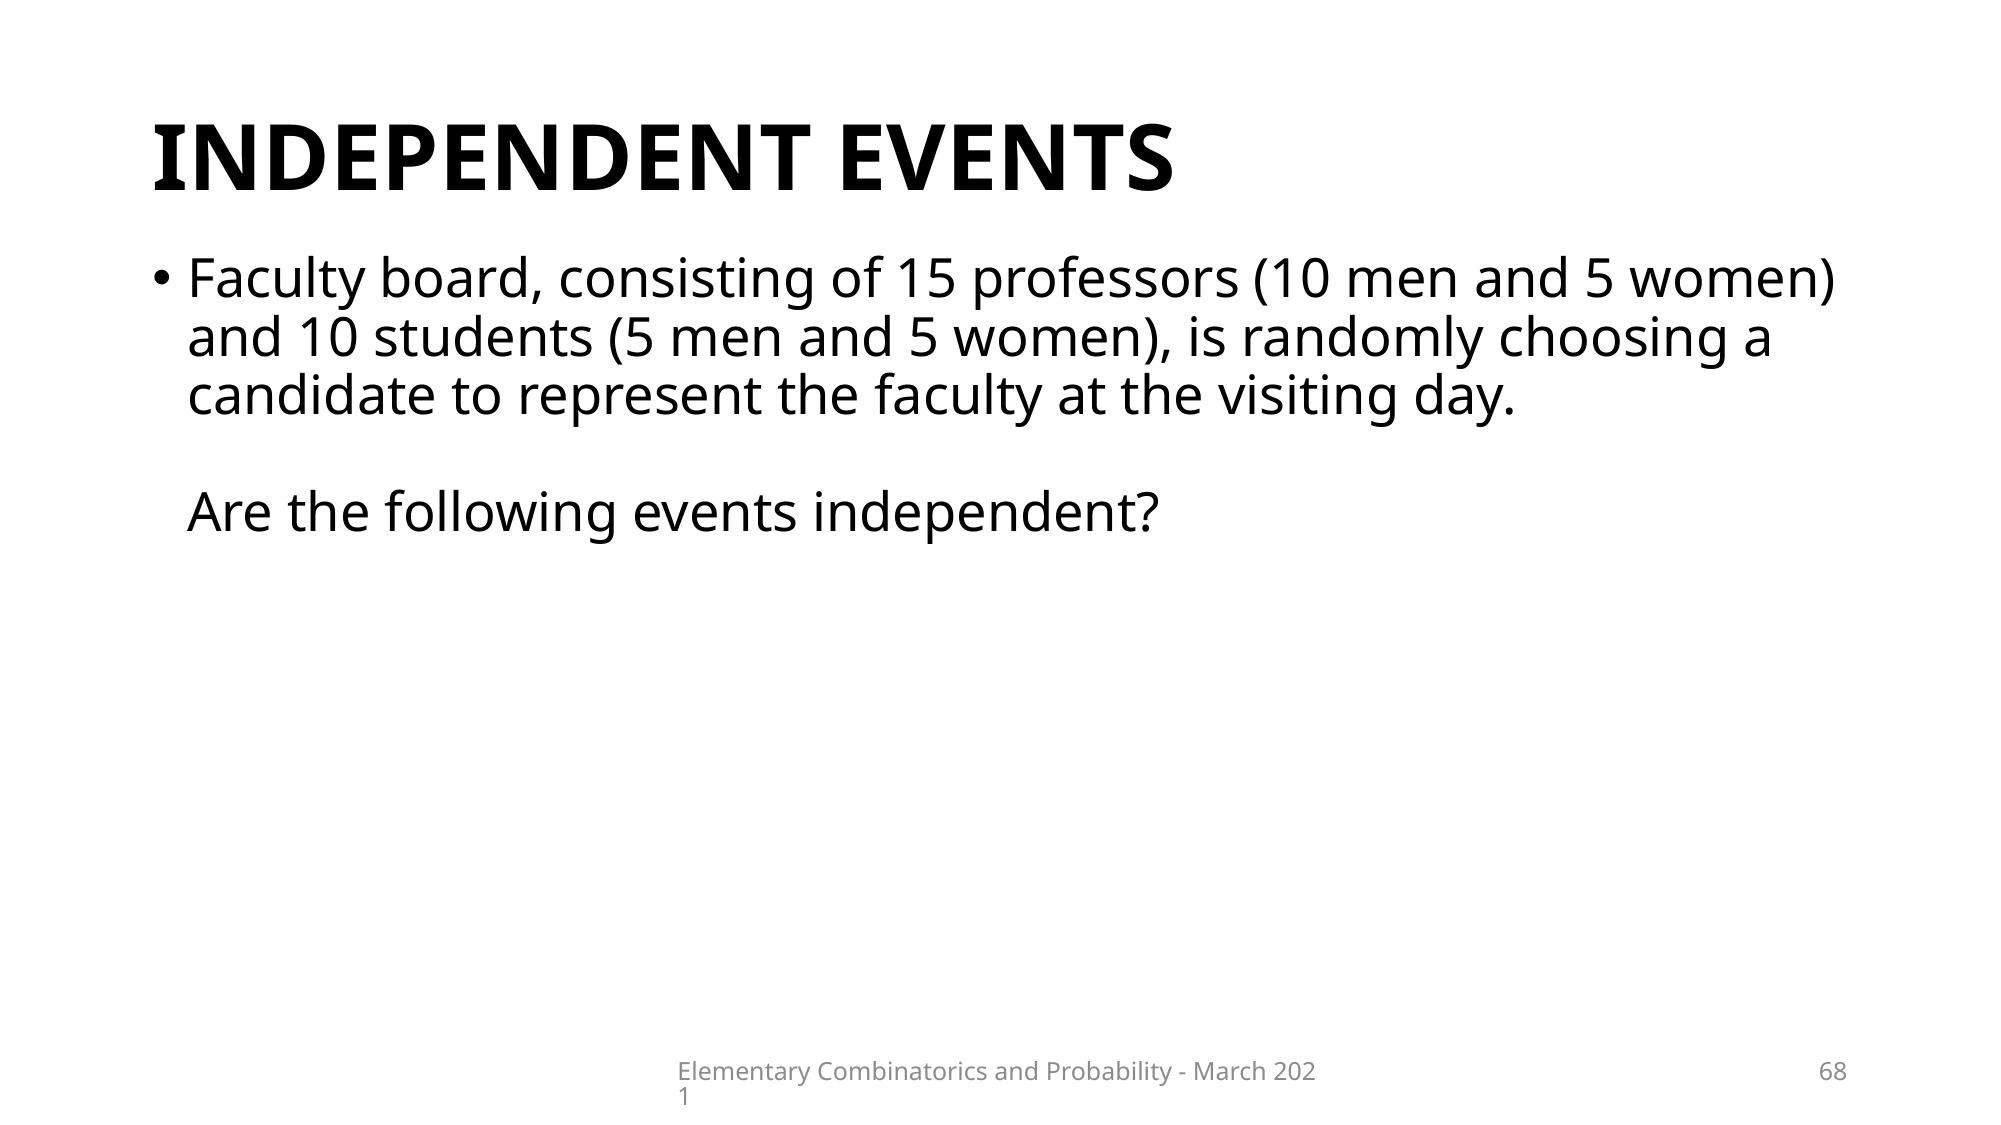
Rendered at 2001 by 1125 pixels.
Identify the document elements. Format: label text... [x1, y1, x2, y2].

footer Elementary Combinatorics and Probability - March 2021 [662, 1042, 1338, 1103]
title Independent events [137, 52, 1863, 270]
slide_number 68 [1412, 1042, 1863, 1103]
